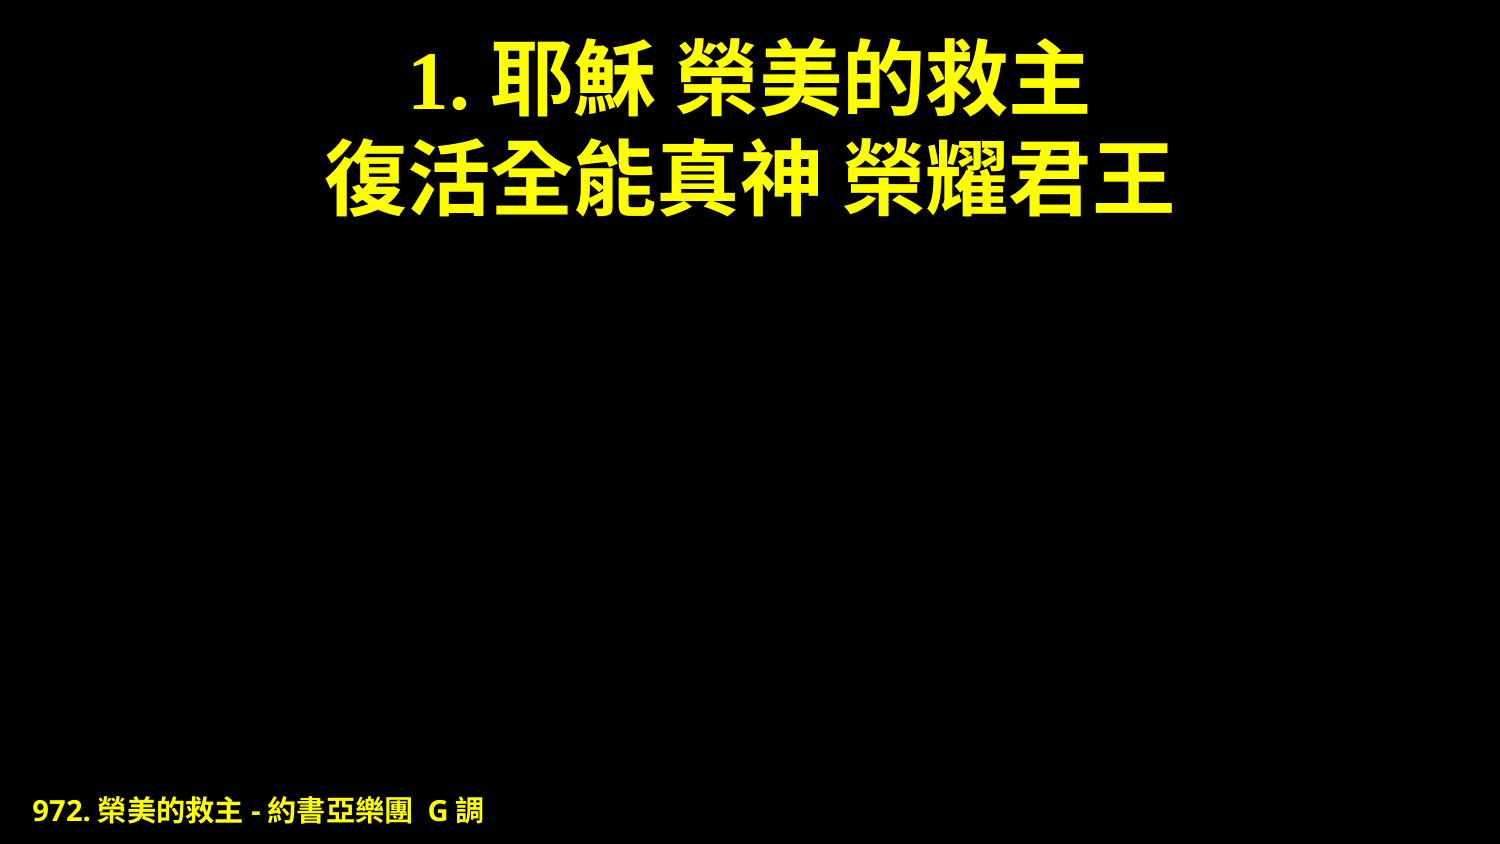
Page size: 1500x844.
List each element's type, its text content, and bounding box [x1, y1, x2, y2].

title 1.耶穌 榮美的救主 復活全能真神 榮耀君王 [0, 55, 1500, 197]
text_box 972.榮美的救主-約書亞樂團 G調 [17, 784, 774, 835]
